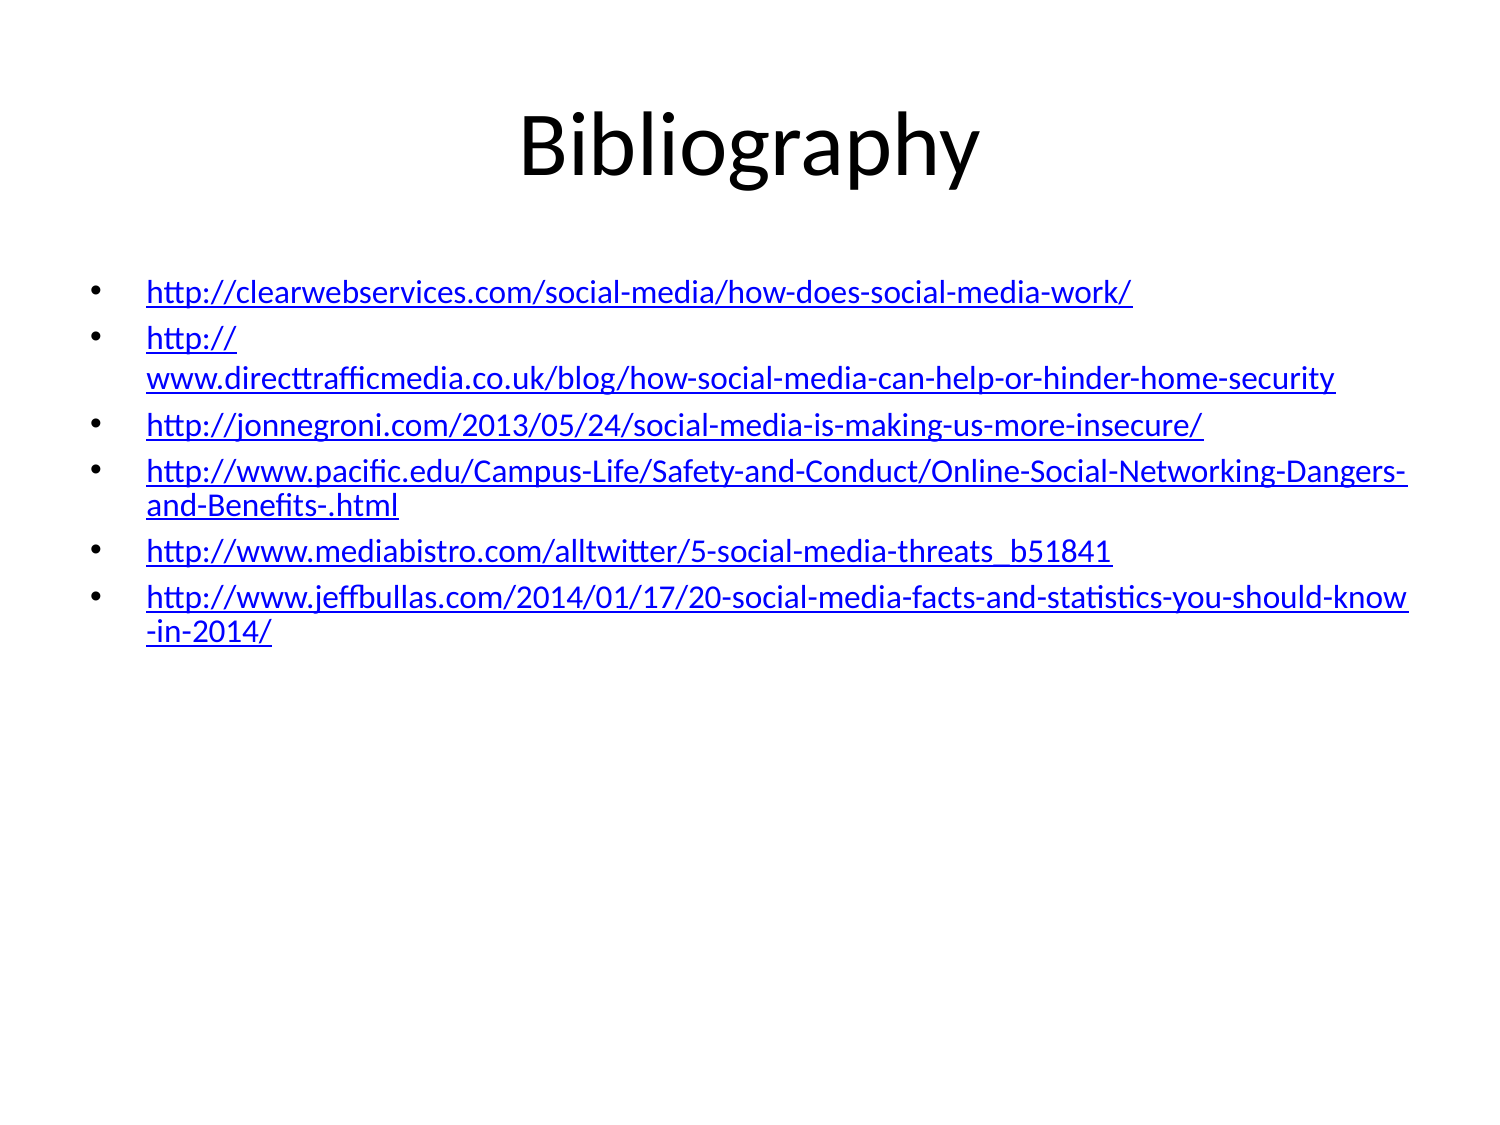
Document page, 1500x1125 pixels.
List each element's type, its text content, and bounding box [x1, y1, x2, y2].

title Bibliography [75, 45, 1425, 233]
list http://clearwebservices.com/social-media/how-does-social-media-work/ http://www.directtrafficmedia.co.uk/blog/how-social-media-can-help-or-hinder-home-security http://jonnegroni.com/2013/05/24/social-media-is-making-us-more-insecure/ http://www.pacific.edu/Campus-Life/Safety-and-Conduct/Online-Social-Networking-Dangers-and-Benefits-.html http://www.mediabistro.com/alltwitter/5-social-media-threats_b51841 http://www.jeffbullas.com/2014/01/17/20-social-media-facts-and-statistics-you-should-know-in-2014/ [75, 262, 1425, 1005]
